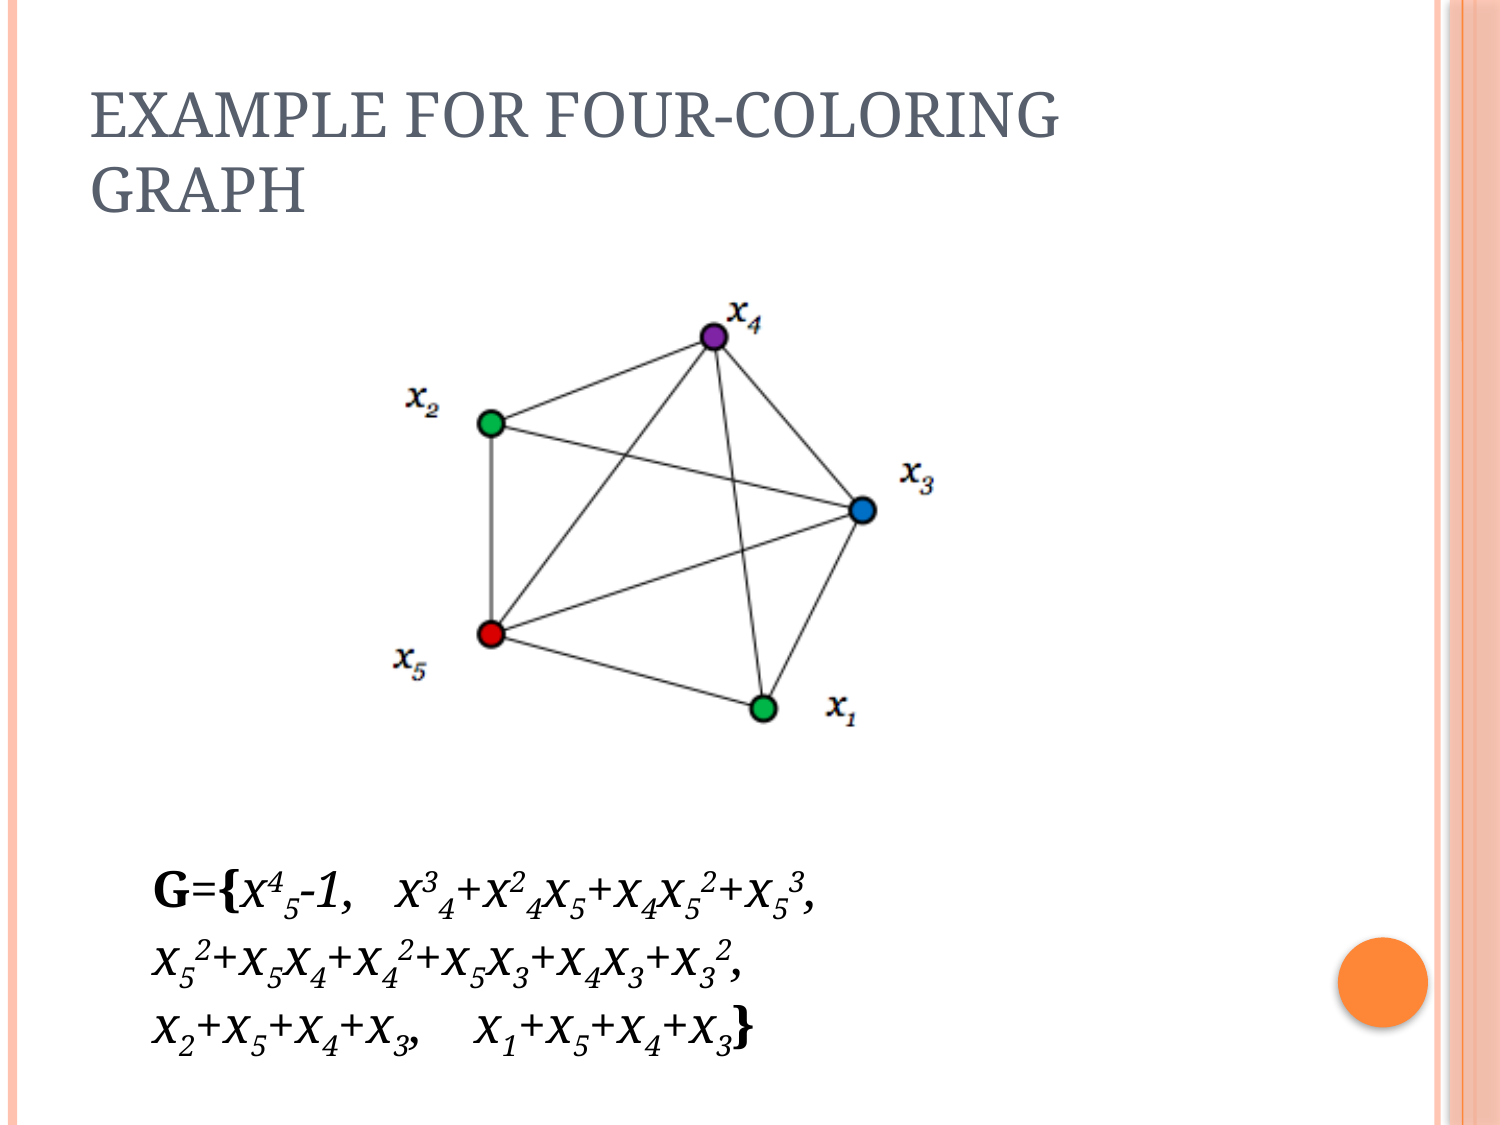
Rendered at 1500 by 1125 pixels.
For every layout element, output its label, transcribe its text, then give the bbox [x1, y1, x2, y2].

title Example for Four-Coloring Graph [75, 45, 1300, 233]
picture [374, 274, 957, 751]
text_box G={x45-1, x34+x24x5+x4x52+x53, x52+x5x4+x42+x5x3+x4x3+x32, x2+x5+x4+x3, x1+x5+x4+x3} [137, 849, 1225, 1070]
